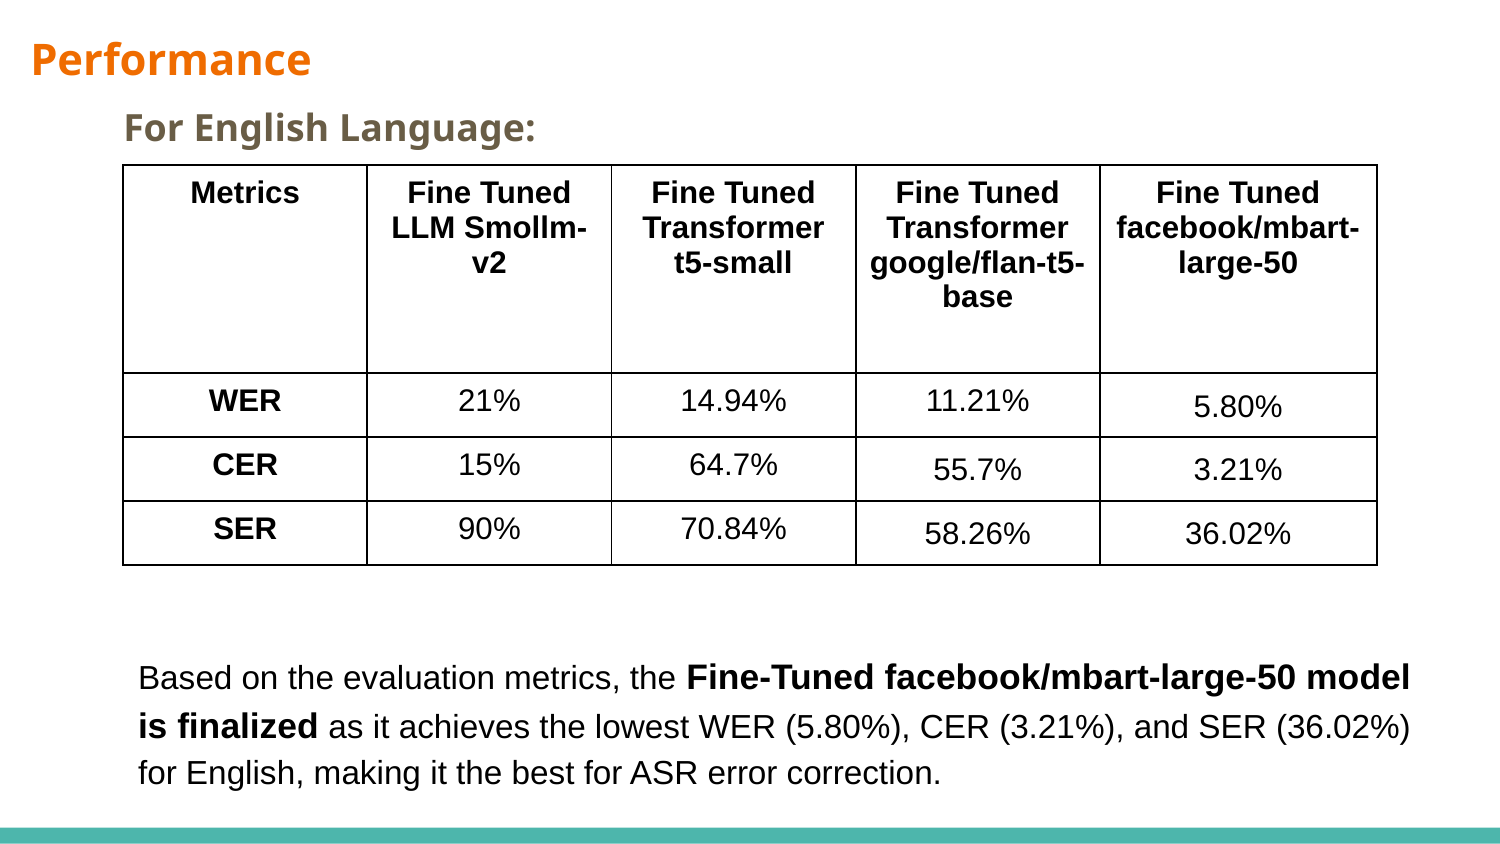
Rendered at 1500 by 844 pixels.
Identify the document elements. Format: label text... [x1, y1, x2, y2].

title Performance [15, 17, 1480, 100]
table_header Fine Tuned facebook/mbart-large-50 [1101, 166, 1376, 372]
table_cell SER [124, 502, 366, 564]
table_cell 21% [368, 374, 611, 436]
text_box For English Language: [108, 89, 1218, 165]
table_header Fine Tuned Transformer t5-small [612, 166, 855, 372]
table_cell 70.84% [612, 502, 855, 564]
table_header Fine Tuned Transformer google/flan-t5-base [857, 166, 1099, 372]
table_cell 15% [368, 438, 611, 500]
table_header Fine Tuned LLM Smollm-v2 [368, 166, 611, 372]
table_cell 14.94% [612, 374, 855, 436]
text_box Based on the evaluation metrics, the Fine-Tuned facebook/mbart-large-50 model is finalized as it achieves the lowest WER (5.80%), CER (3.21%), and SER (36.02%) for English, making it the best for ASR error correction. [123, 632, 1434, 844]
table_cell 58.26% [857, 502, 1099, 564]
table_cell 11.21% [857, 374, 1099, 436]
table_cell 5.80% [1101, 374, 1376, 436]
table_cell 90% [368, 502, 611, 564]
table_cell 55.7% [857, 438, 1099, 500]
table_cell 64.7% [612, 438, 855, 500]
table_cell 3.21% [1101, 438, 1376, 500]
table_cell CER [124, 438, 366, 500]
table_cell 36.02% [1101, 502, 1376, 564]
table_header Metrics [124, 166, 366, 372]
table_cell WER [124, 374, 366, 436]
